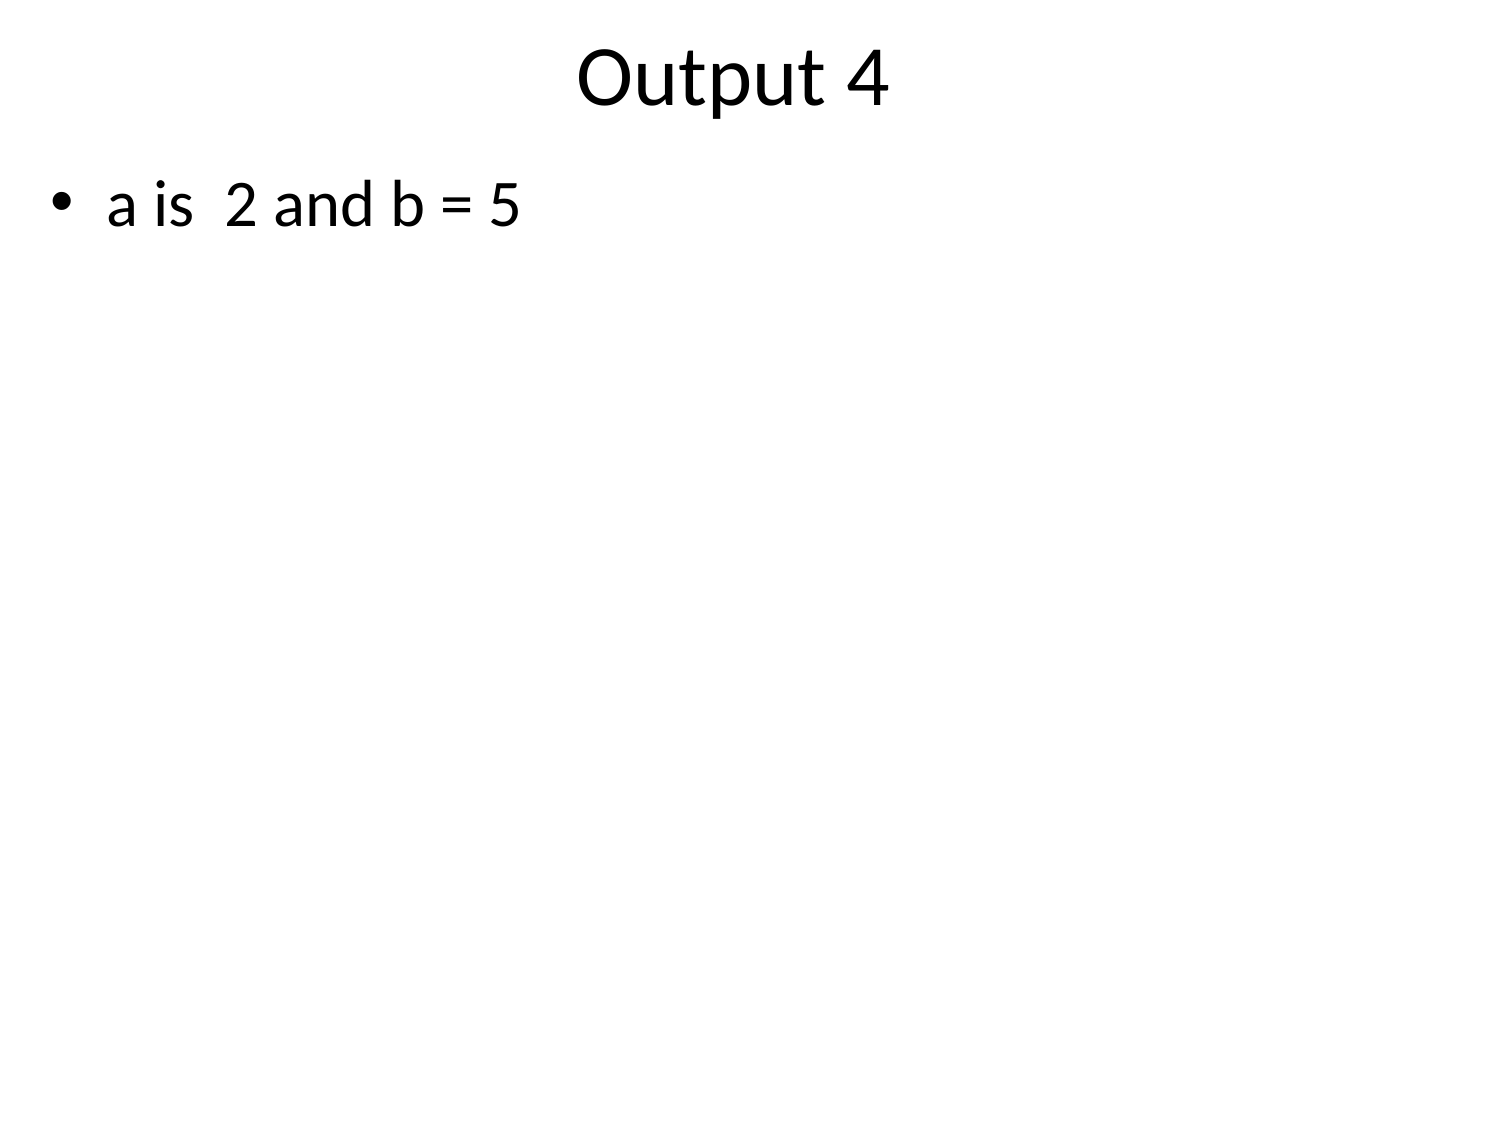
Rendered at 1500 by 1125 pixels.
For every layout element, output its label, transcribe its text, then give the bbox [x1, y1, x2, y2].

list a is 2 and b = 5 [35, 152, 1461, 1067]
title Output 4 [58, 11, 1409, 131]
